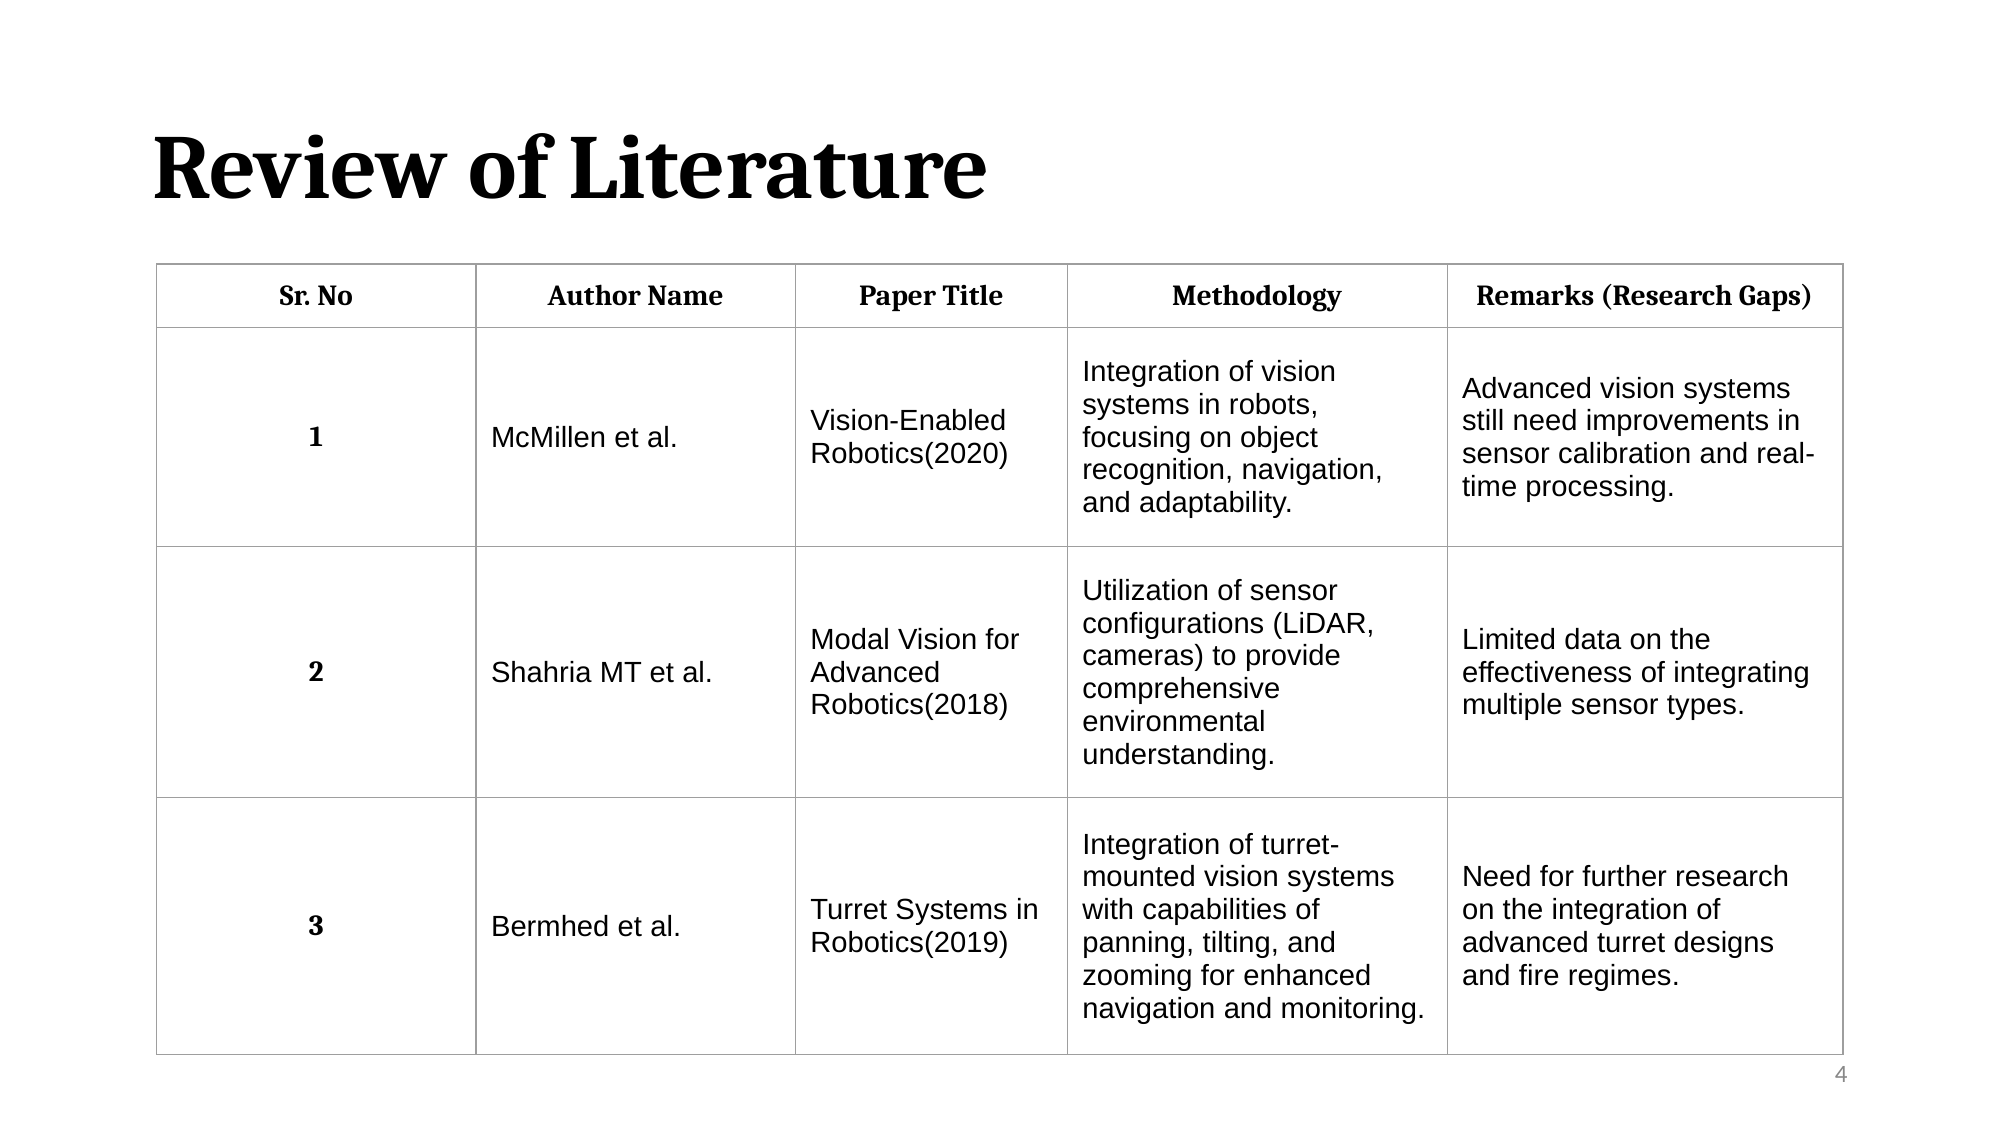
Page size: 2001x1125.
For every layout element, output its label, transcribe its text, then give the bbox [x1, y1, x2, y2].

table_cell Turret Systems in Robotics(2019) [796, 798, 1067, 1054]
table_cell Bermhed et al. [477, 798, 795, 1054]
table_cell Limited data on the effectiveness of integrating multiple sensor types. [1448, 547, 1842, 797]
table_cell McMillen et al. [477, 328, 795, 546]
table_cell 3 [157, 798, 475, 1054]
table_cell Modal Vision for Advanced Robotics(2018) [796, 547, 1067, 797]
table_cell Advanced vision systems still need improvements in sensor calibration and real-time processing. [1448, 328, 1842, 546]
title Review of Literature [137, 59, 1863, 278]
table_cell 2 [157, 547, 475, 797]
slide_number 4 [1412, 1042, 1863, 1103]
table_header Paper Title [796, 265, 1067, 327]
table_header Sr. No [157, 265, 475, 327]
table_cell Integration of turret-mounted vision systems with capabilities of panning, tilting, and zooming for enhanced navigation and monitoring. [1068, 798, 1447, 1054]
table_cell 1 [157, 328, 475, 546]
table_cell Shahria MT et al. [477, 547, 795, 797]
table_header Methodology [1068, 265, 1447, 327]
table_cell Utilization of sensor configurations (LiDAR, cameras) to provide comprehensive environmental understanding. [1068, 547, 1447, 797]
table_cell Vision-Enabled Robotics(2020) [796, 328, 1067, 546]
table_header Remarks (Research Gaps) [1448, 265, 1842, 327]
table_header Author Name [477, 265, 795, 327]
table_cell Need for further research on the integration of advanced turret designs and fire regimes. [1448, 798, 1842, 1042]
table_cell Integration of vision systems in robots, focusing on object recognition, navigation, and adaptability. [1068, 328, 1447, 546]
